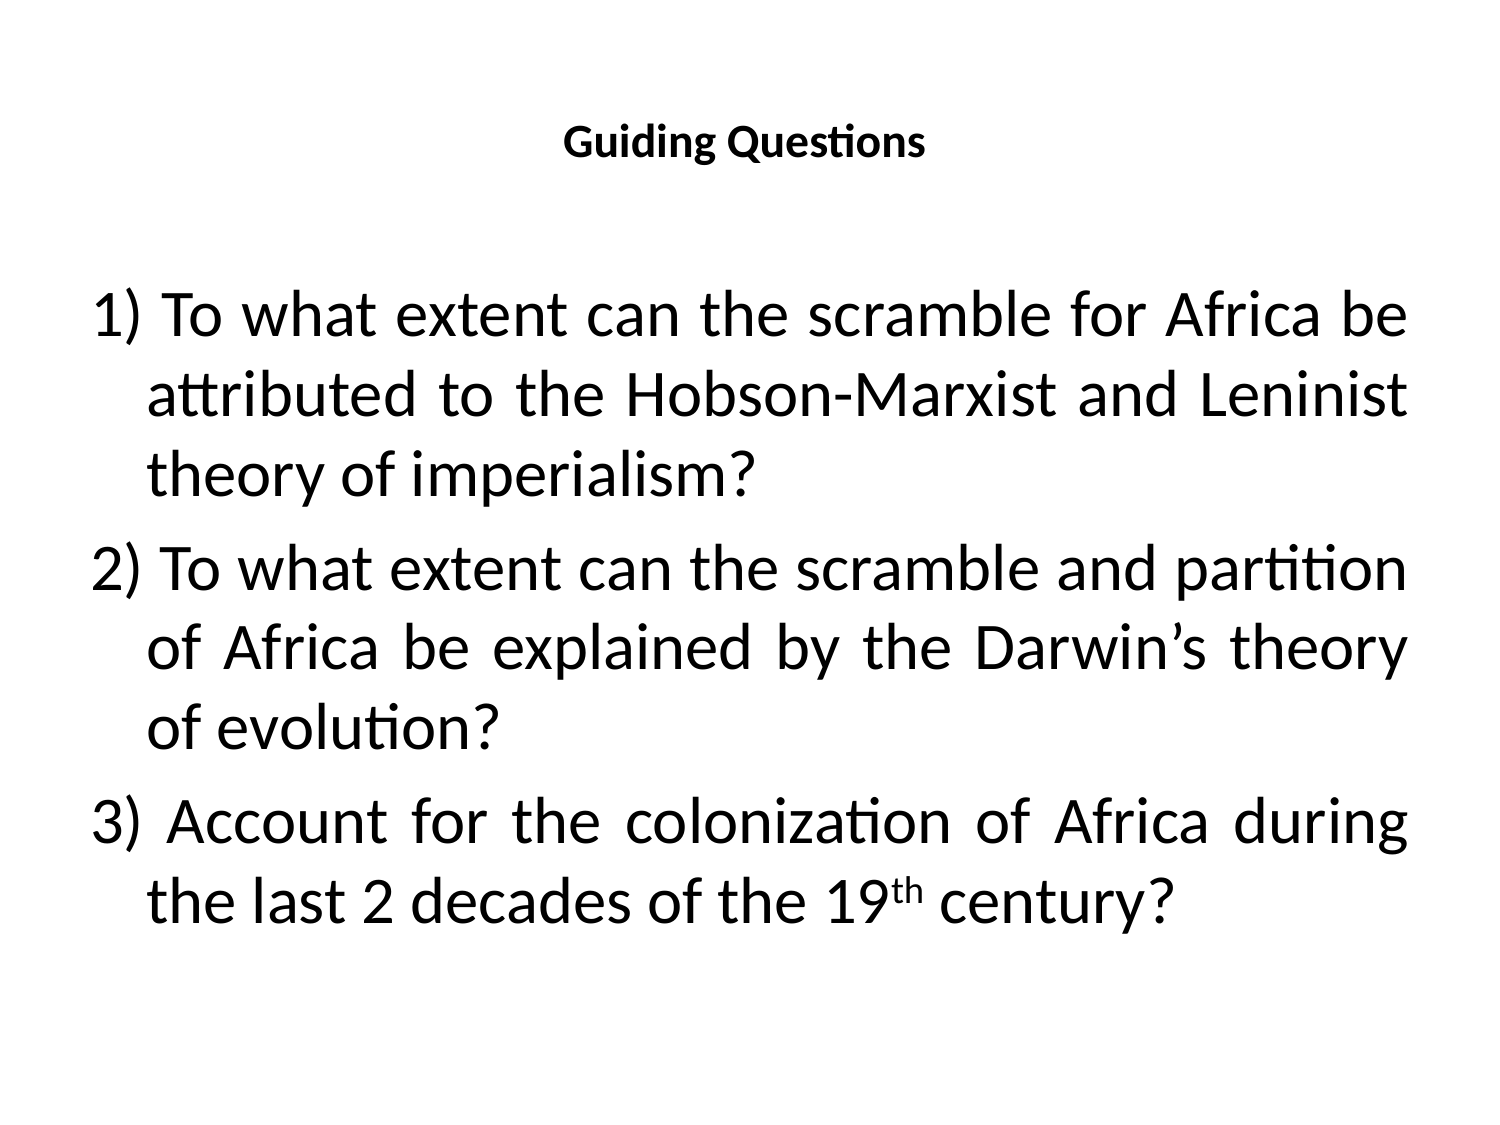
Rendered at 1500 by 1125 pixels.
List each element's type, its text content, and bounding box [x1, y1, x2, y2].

title Guiding Questions [75, 45, 1425, 233]
list 1) To what extent can the scramble for Africa be attributed to the Hobson-Marxist and Leninist theory of imperialism? 2) To what extent can the scramble and partition of Africa be explained by the Darwin’s theory of evolution? 3) Account for the colonization of Africa during the last 2 decades of the 19th century? [75, 262, 1425, 1005]
